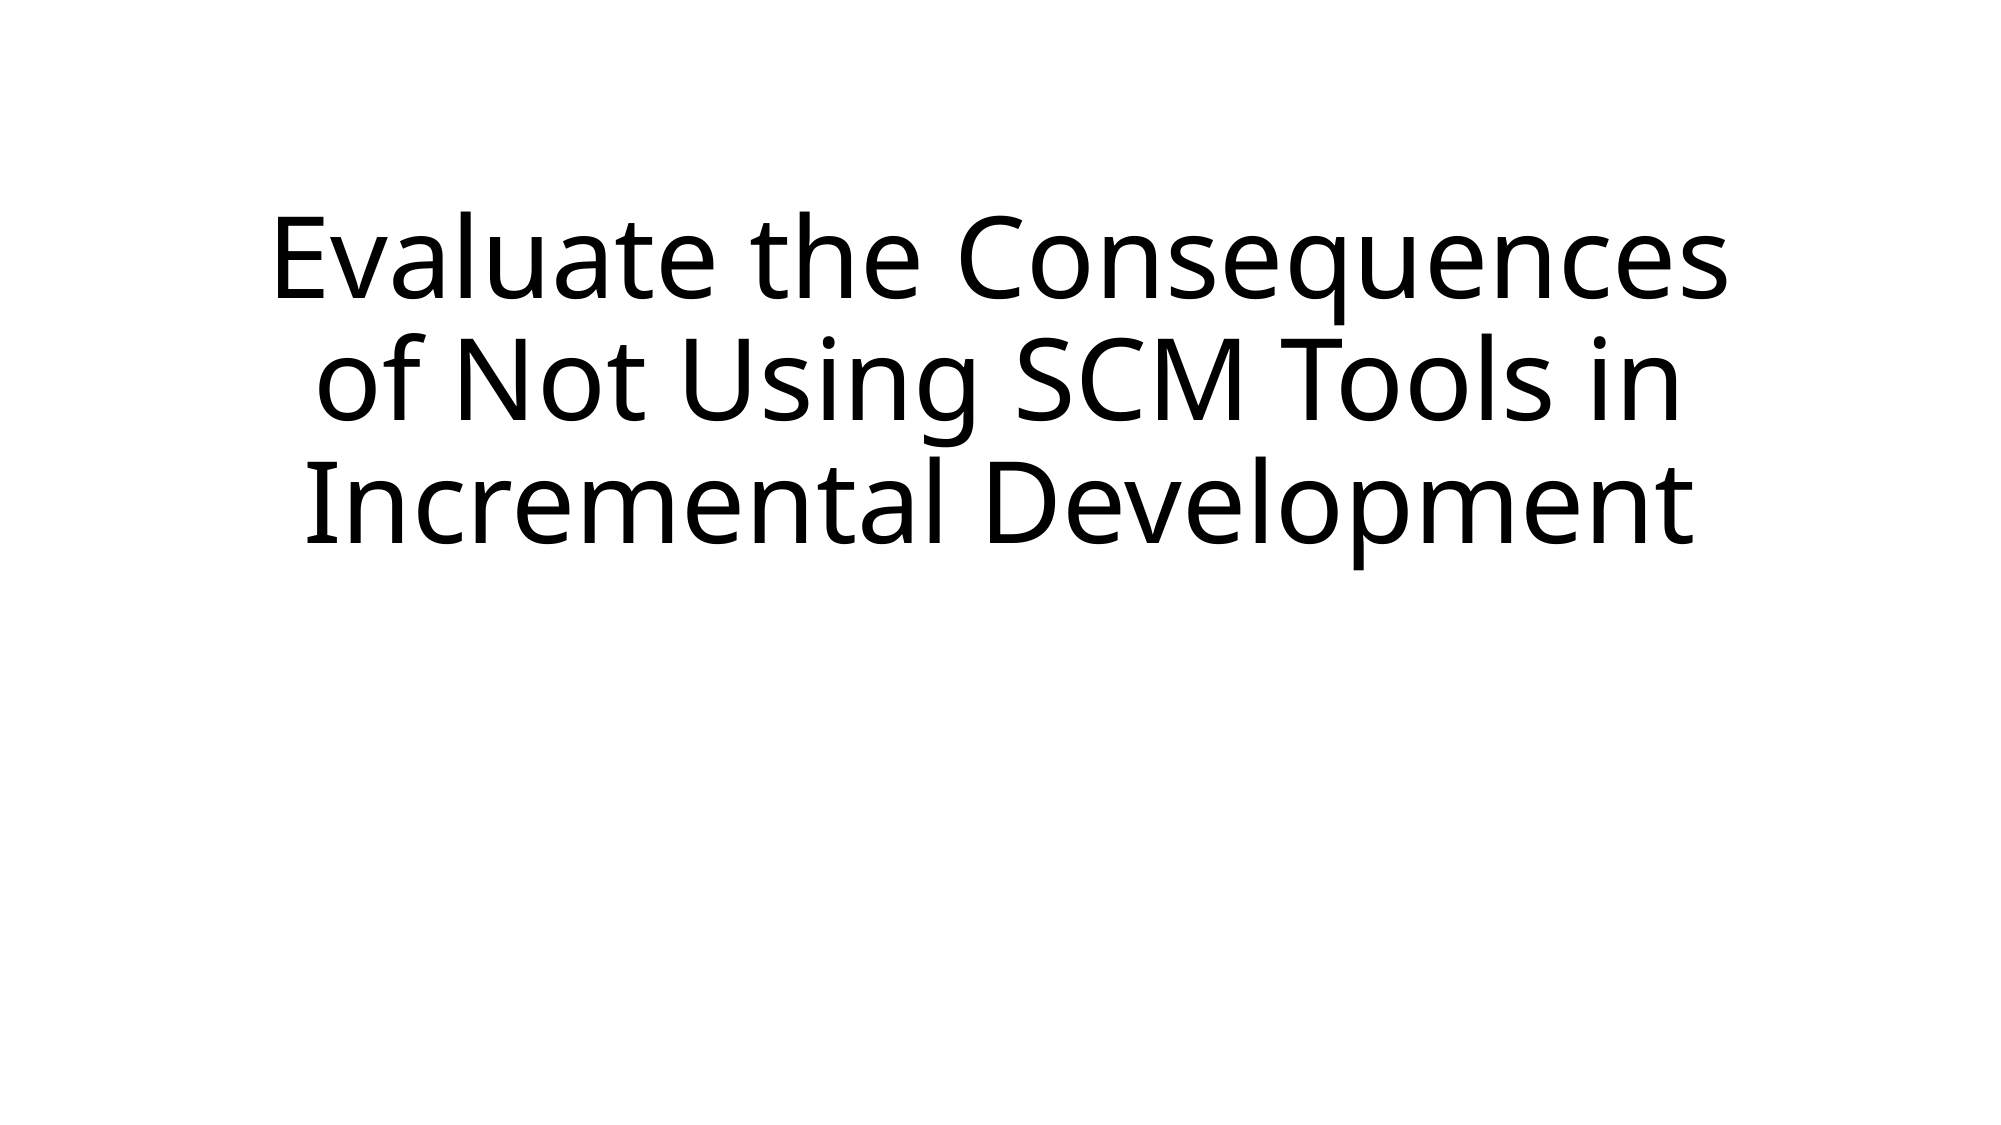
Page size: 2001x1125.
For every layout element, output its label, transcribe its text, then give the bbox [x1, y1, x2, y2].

title Evaluate the Consequences of Not Using SCM Tools in Incremental Development [249, 184, 1750, 576]
